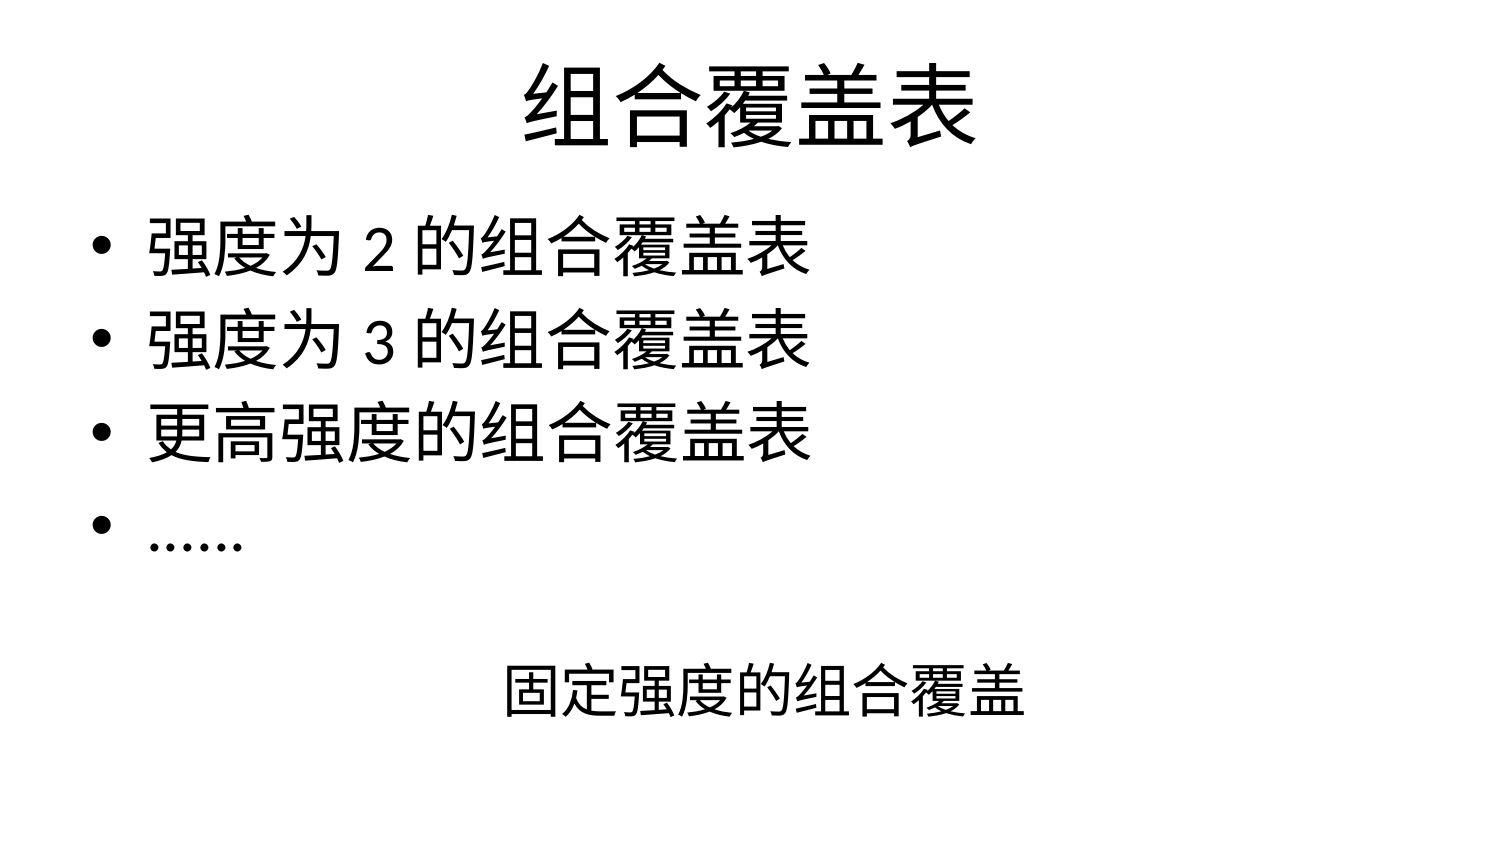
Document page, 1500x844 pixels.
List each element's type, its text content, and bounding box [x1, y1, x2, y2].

list 强度为2的组合覆盖表 强度为3的组合覆盖表 更高强度的组合覆盖表 ...... [75, 196, 1425, 754]
text_box 固定强度的组合覆盖 [487, 646, 1042, 732]
title 组合覆盖表 [75, 33, 1425, 175]
